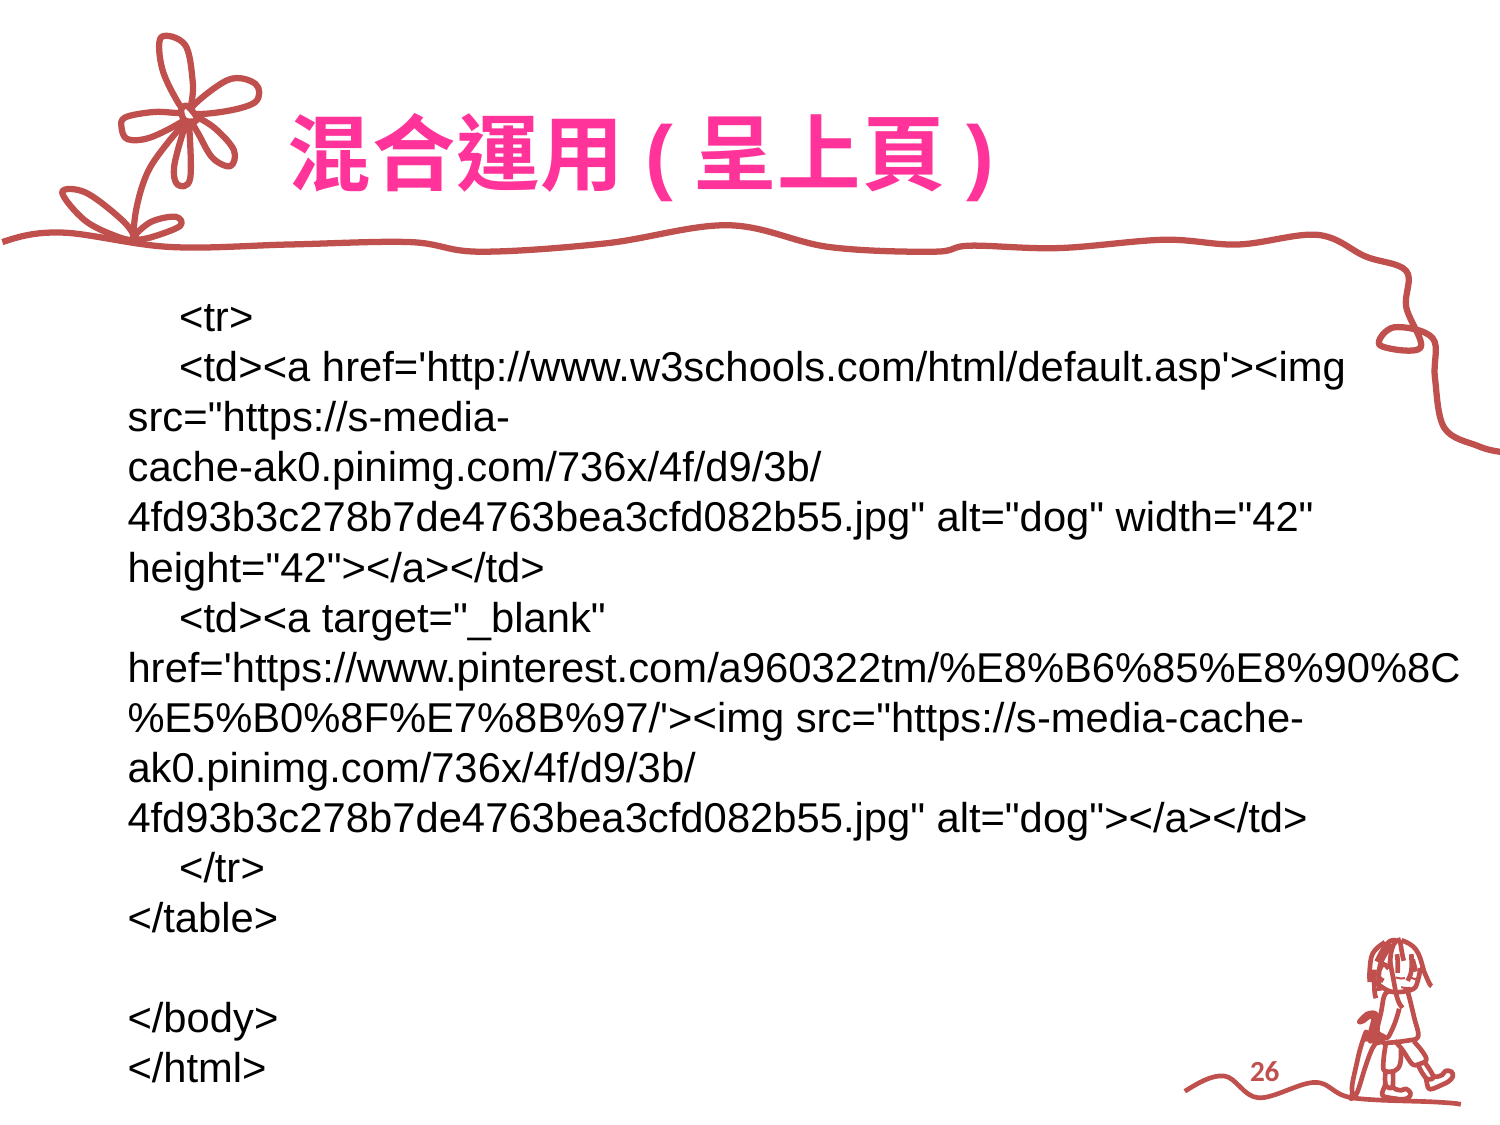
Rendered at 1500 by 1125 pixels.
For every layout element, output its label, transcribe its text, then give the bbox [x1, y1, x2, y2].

list <tr> <td><a href='http://www.w3schools.com/html/default.asp'><img src="https://s-media- cache-ak0.pinimg.com/736x/4f/d9/3b/4fd93b3c278b7de4763bea3cfd082b55.jpg" alt="dog" width="42" height="42"></a></td> <td><a target="_blank" href='https://www.pinterest.com/a960322tm/%E8%B6%85%E8%90%8C %E5%B0%8F%E7%8B%97/'><img src="https://s-media-cache- ak0.pinimg.com/736x/4f/d9/3b/4fd93b3c278b7de4763bea3cfd082b55.jpg" alt="dog"></a></td> </tr> </table> </body> </html> [112, 282, 1483, 1015]
title 混合運用(呈上頁) [272, 55, 1388, 247]
slide_number 26 [1074, 1044, 1295, 1099]
